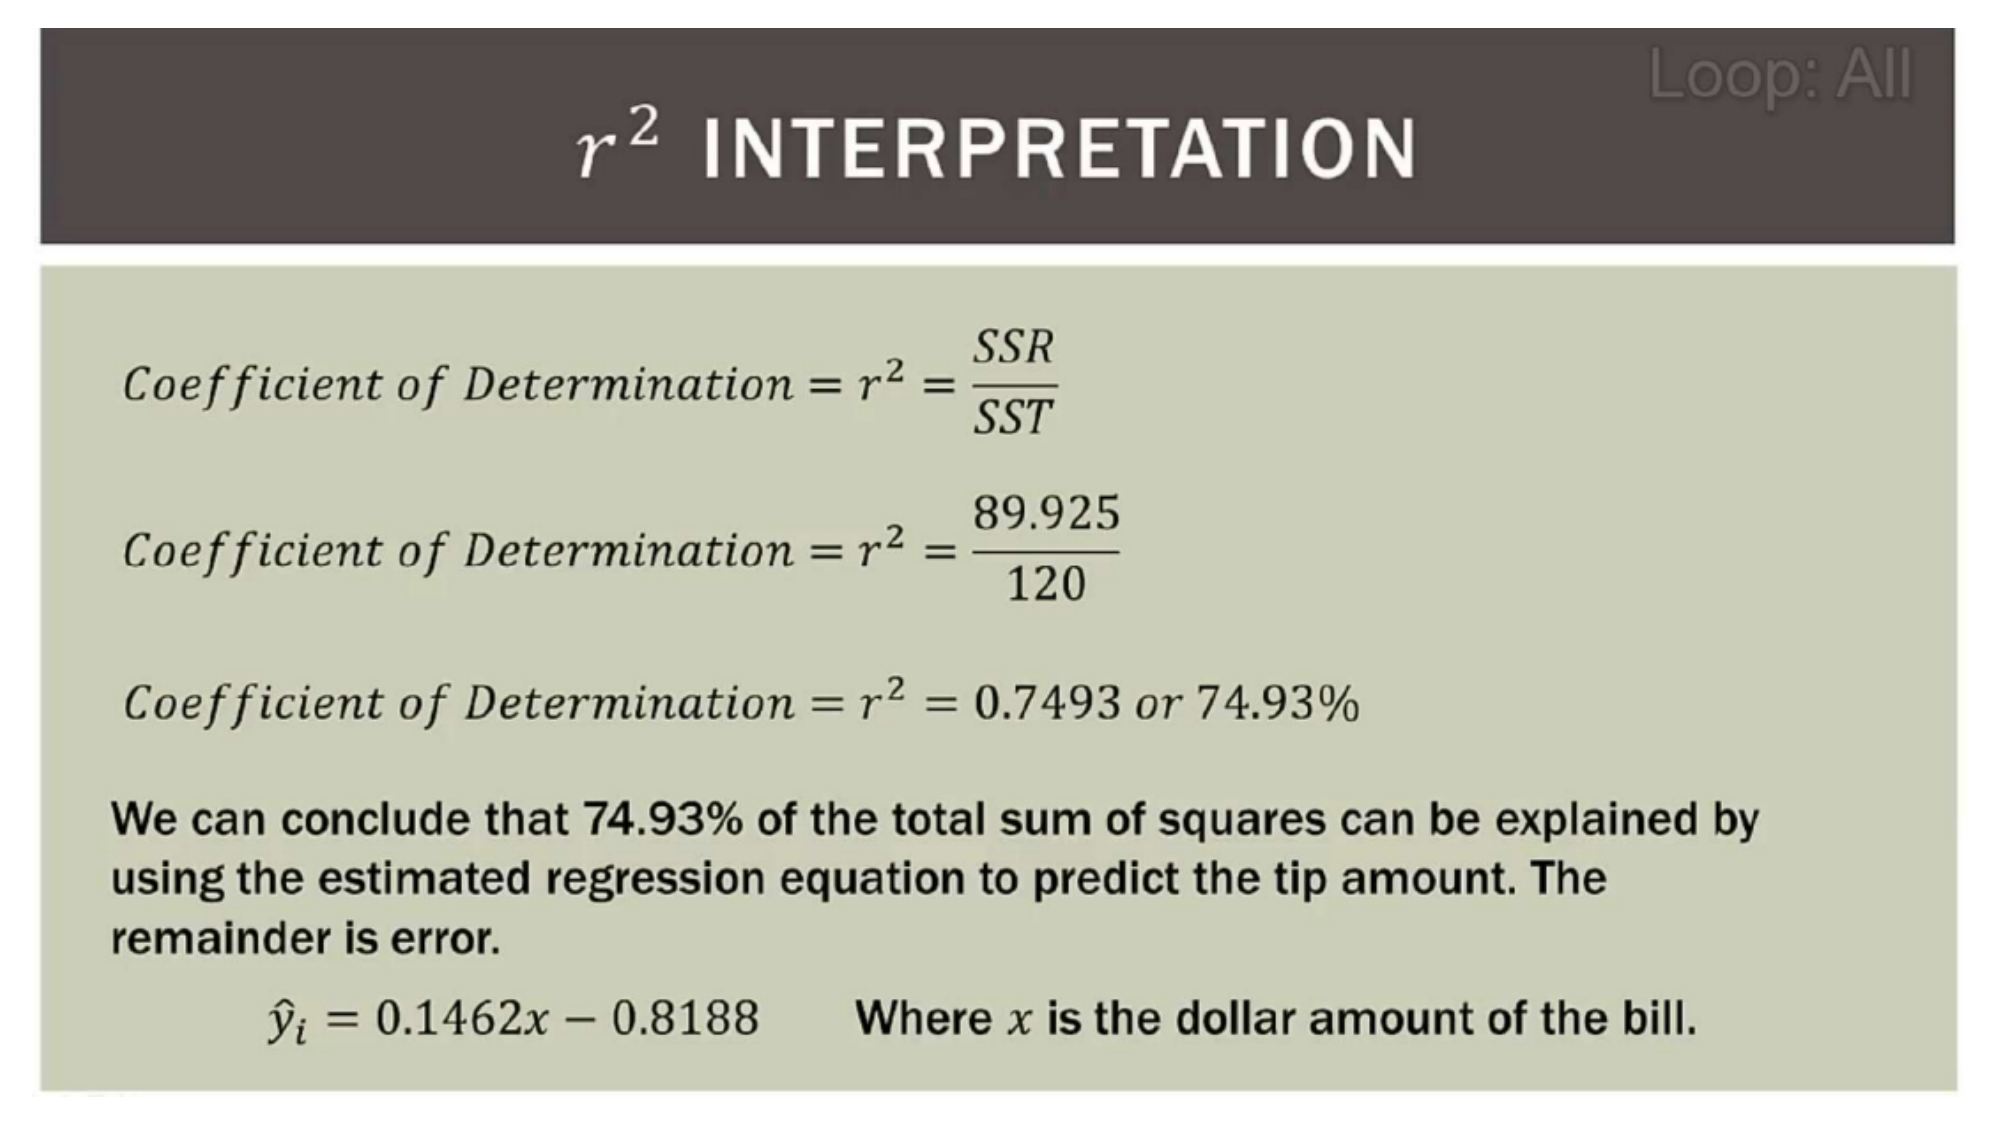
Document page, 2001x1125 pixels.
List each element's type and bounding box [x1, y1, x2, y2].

text_box [0, 0, 2000, 1125]
picture [32, 28, 1968, 1097]
